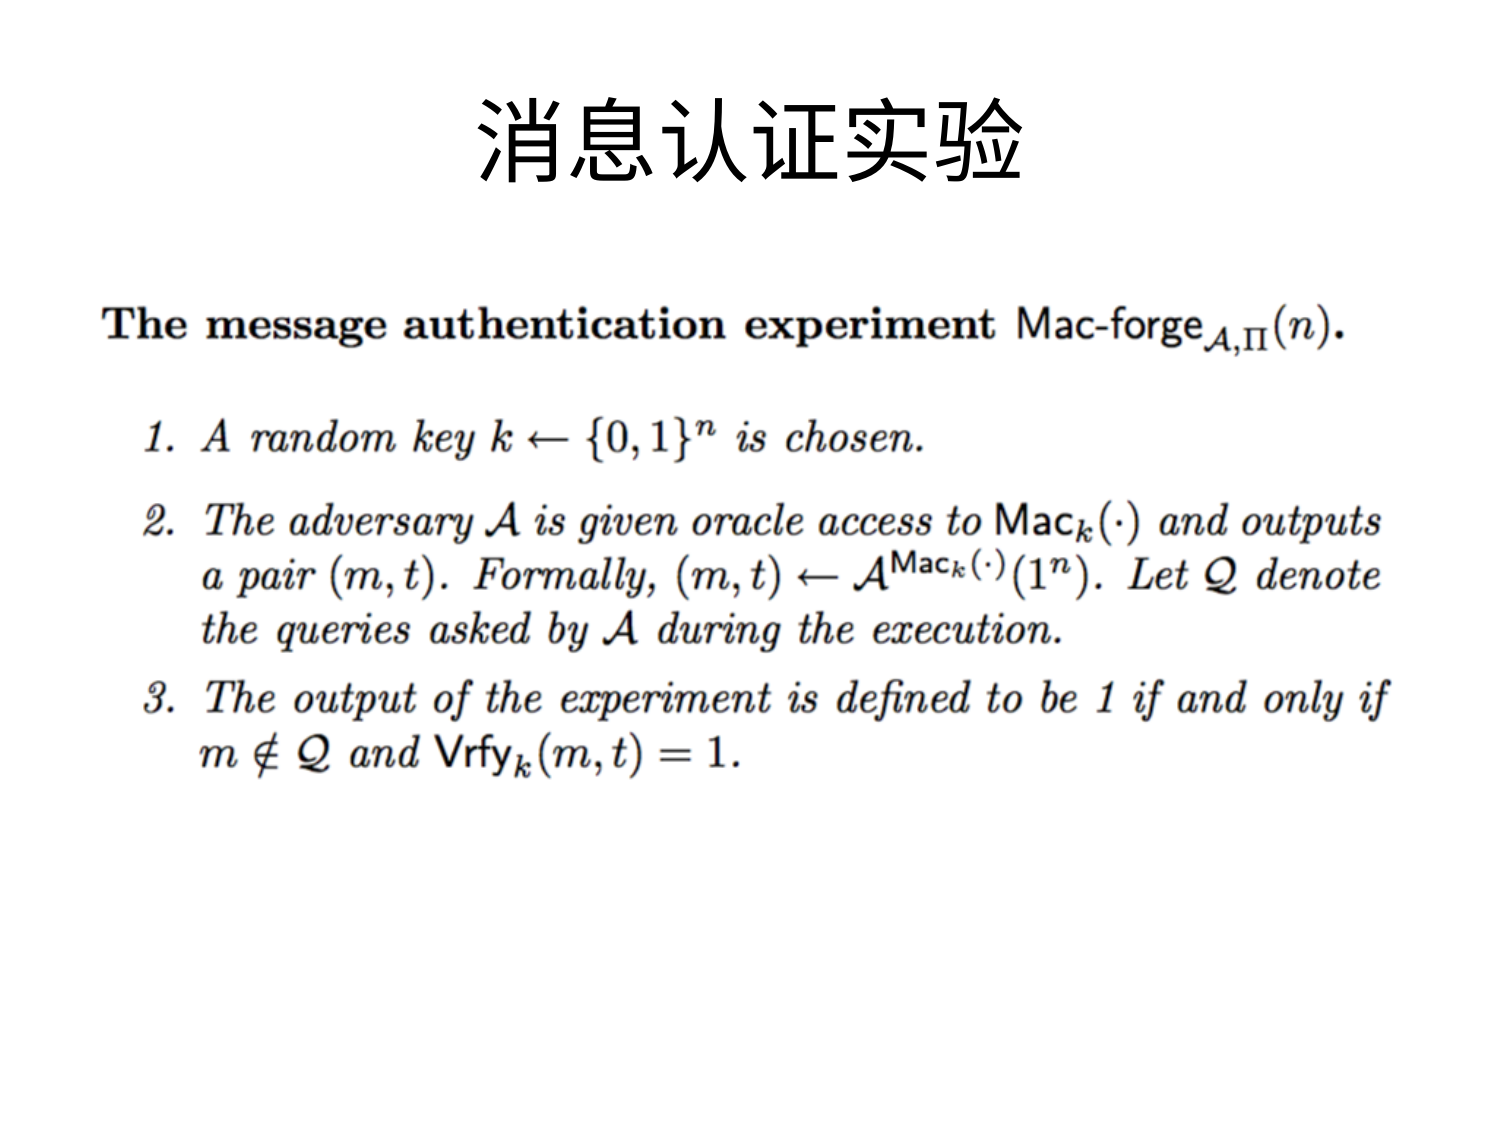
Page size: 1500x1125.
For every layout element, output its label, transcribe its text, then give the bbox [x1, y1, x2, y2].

title 消息认证实验 [75, 45, 1425, 233]
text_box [76, 278, 1436, 799]
